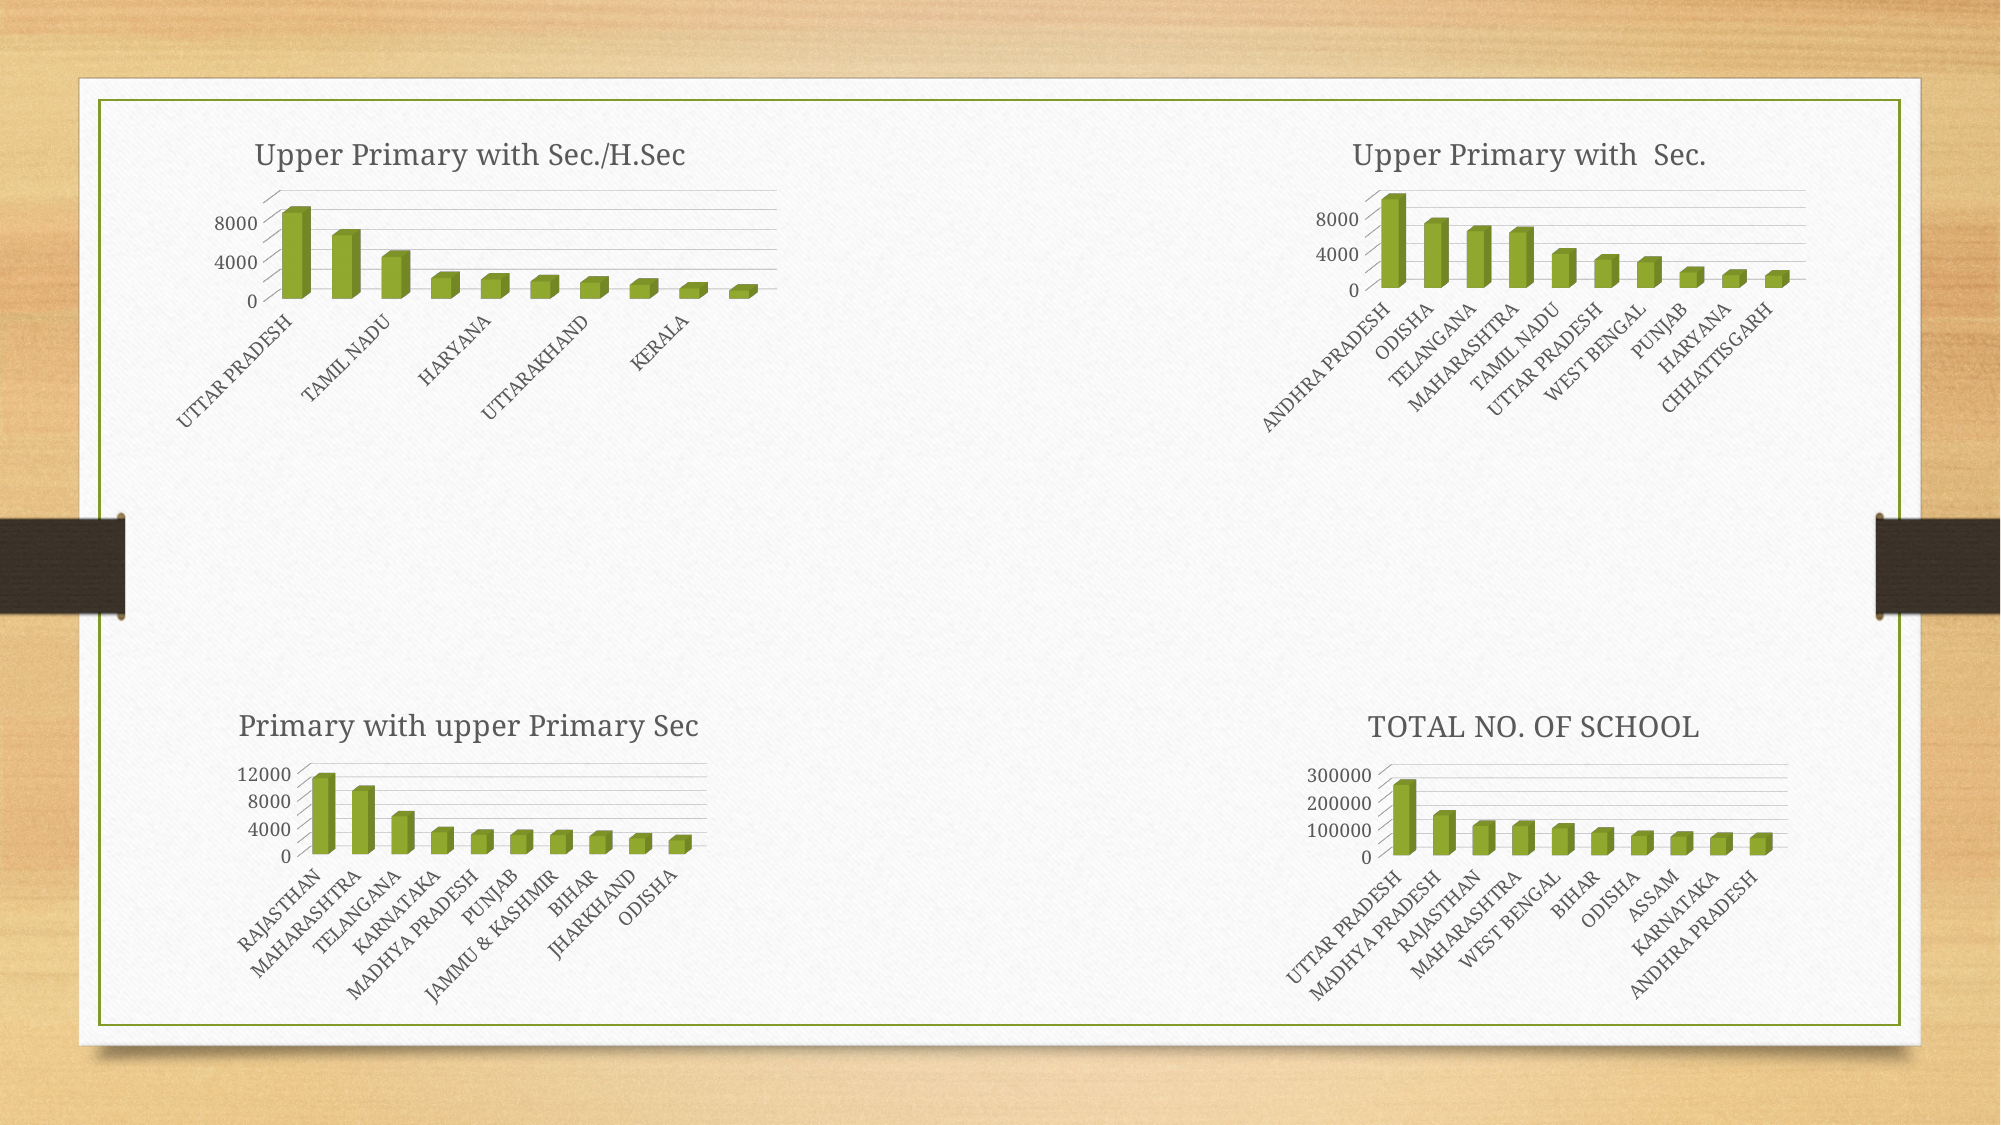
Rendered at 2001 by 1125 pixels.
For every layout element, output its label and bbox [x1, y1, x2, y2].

chart [1175, 110, 1885, 445]
chart [115, 681, 823, 1015]
picture [0, 0, 2001, 1125]
chart [115, 110, 826, 442]
chart [1184, 683, 1885, 1015]
